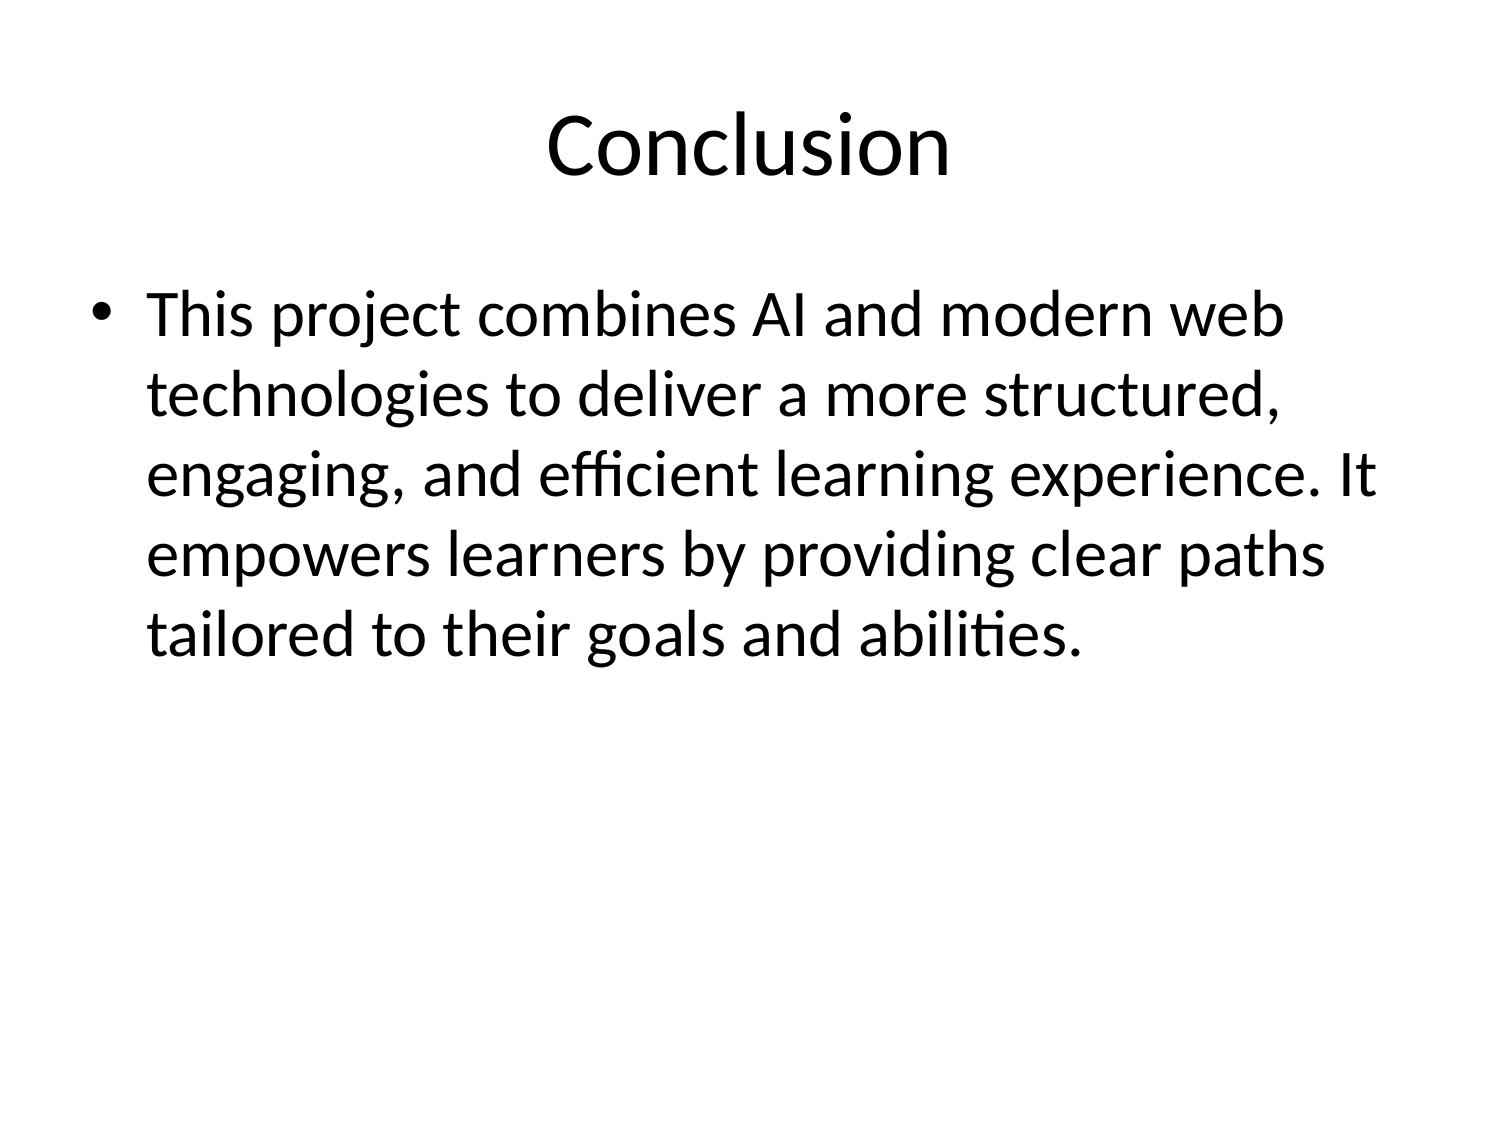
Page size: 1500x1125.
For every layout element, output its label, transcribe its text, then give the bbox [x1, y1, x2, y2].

list This project combines AI and modern web technologies to deliver a more structured, engaging, and efficient learning experience. It empowers learners by providing clear paths tailored to their goals and abilities. [75, 262, 1425, 1005]
title Conclusion [75, 45, 1425, 233]
